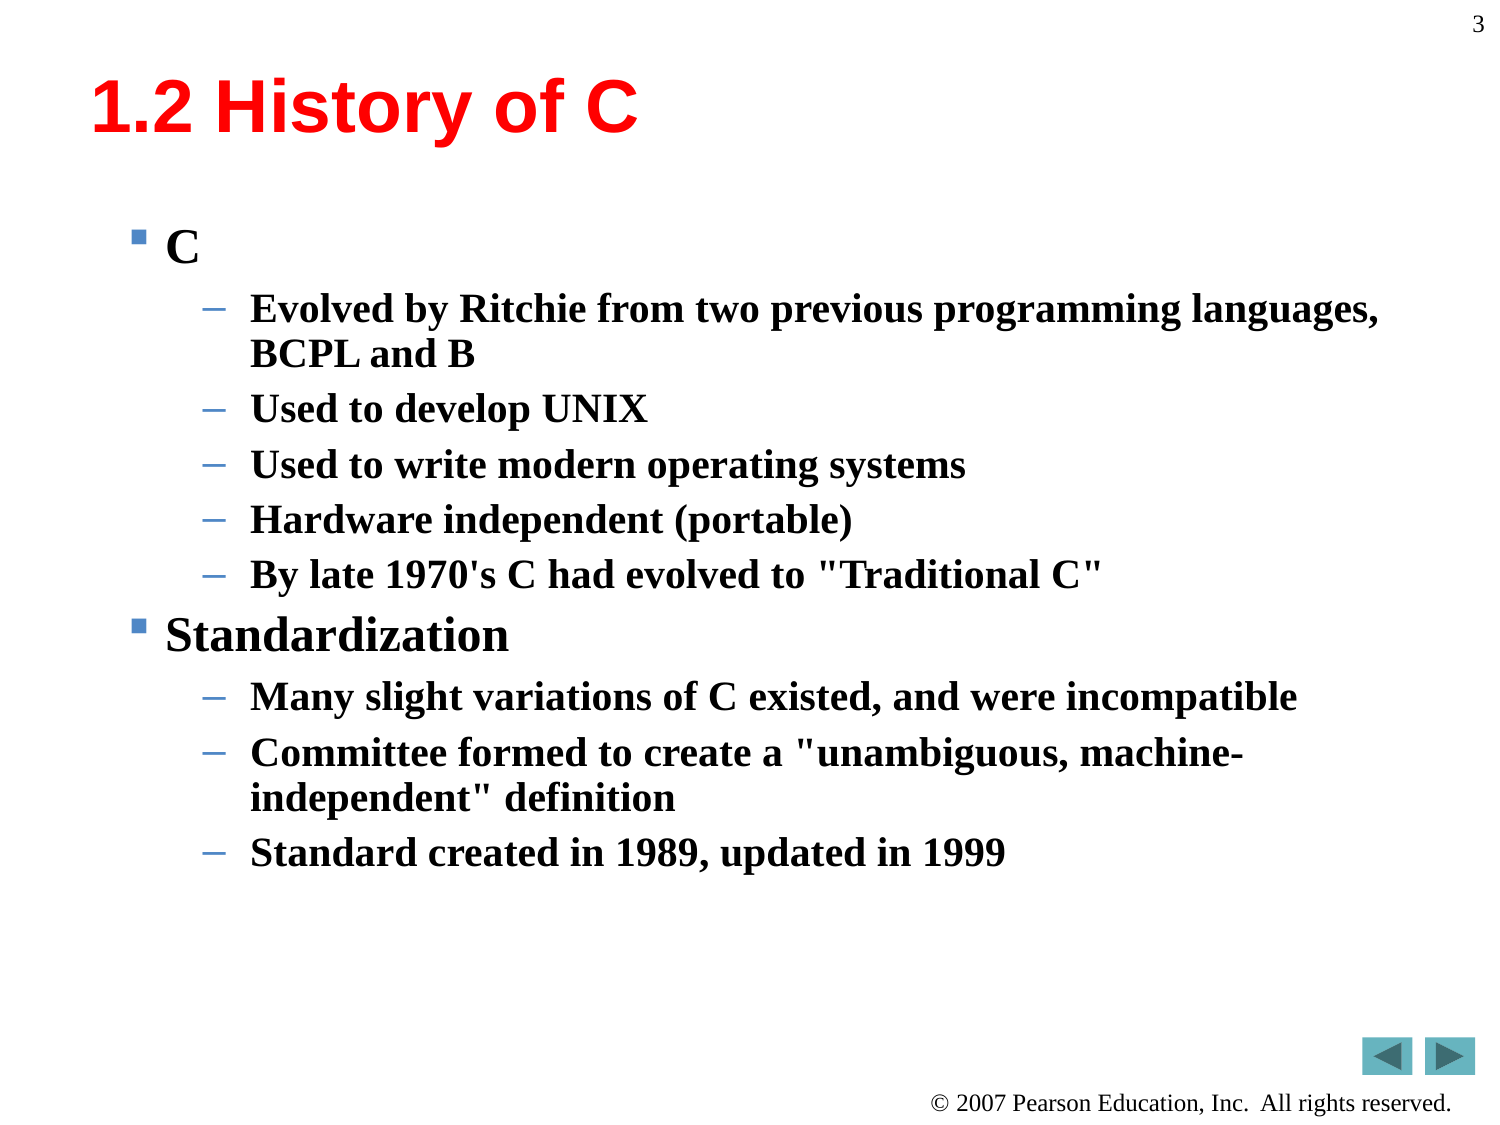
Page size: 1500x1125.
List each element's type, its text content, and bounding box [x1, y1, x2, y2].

slide_number 3 [1149, 0, 1500, 79]
list C Evolved by Ritchie from two previous programming languages, BCPL and B Used to develop UNIX Used to write modern operating systems Hardware independent (portable) By late 1970's C had evolved to "Traditional C" Standardization Many slight variations of C existed, and were incompatible Committee formed to create a "unambiguous, machine-independent" definition Standard created in 1989, updated in 1999 [112, 212, 1426, 956]
title 1.2 History of C [74, 12, 1426, 201]
